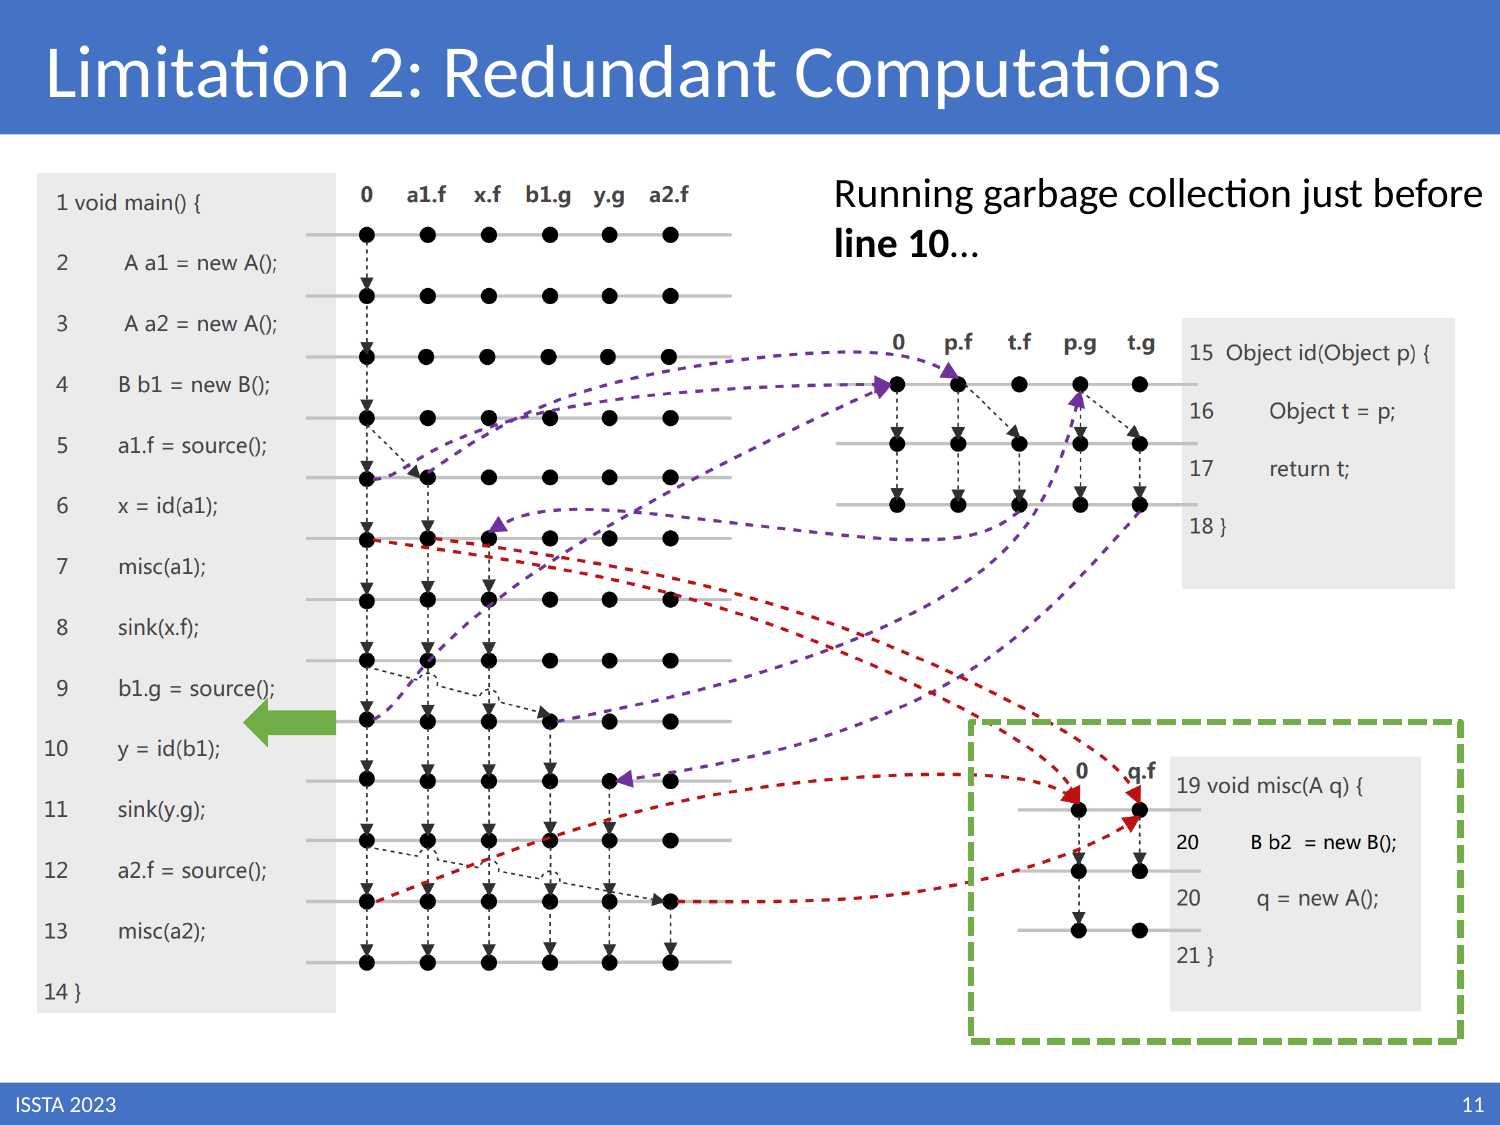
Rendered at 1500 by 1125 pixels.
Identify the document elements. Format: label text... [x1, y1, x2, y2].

text_box 11 [1421, 1082, 1500, 1125]
text_box [318, 1082, 1421, 1125]
picture [36, 171, 1462, 1015]
text_box ISSTA 2023 [0, 1082, 318, 1125]
text_box [970, 1015, 1461, 1042]
text_box Limitation 2: Redundant Computations [0, 0, 1500, 135]
text_box Running garbage collection just before line 10… [819, 158, 1500, 273]
